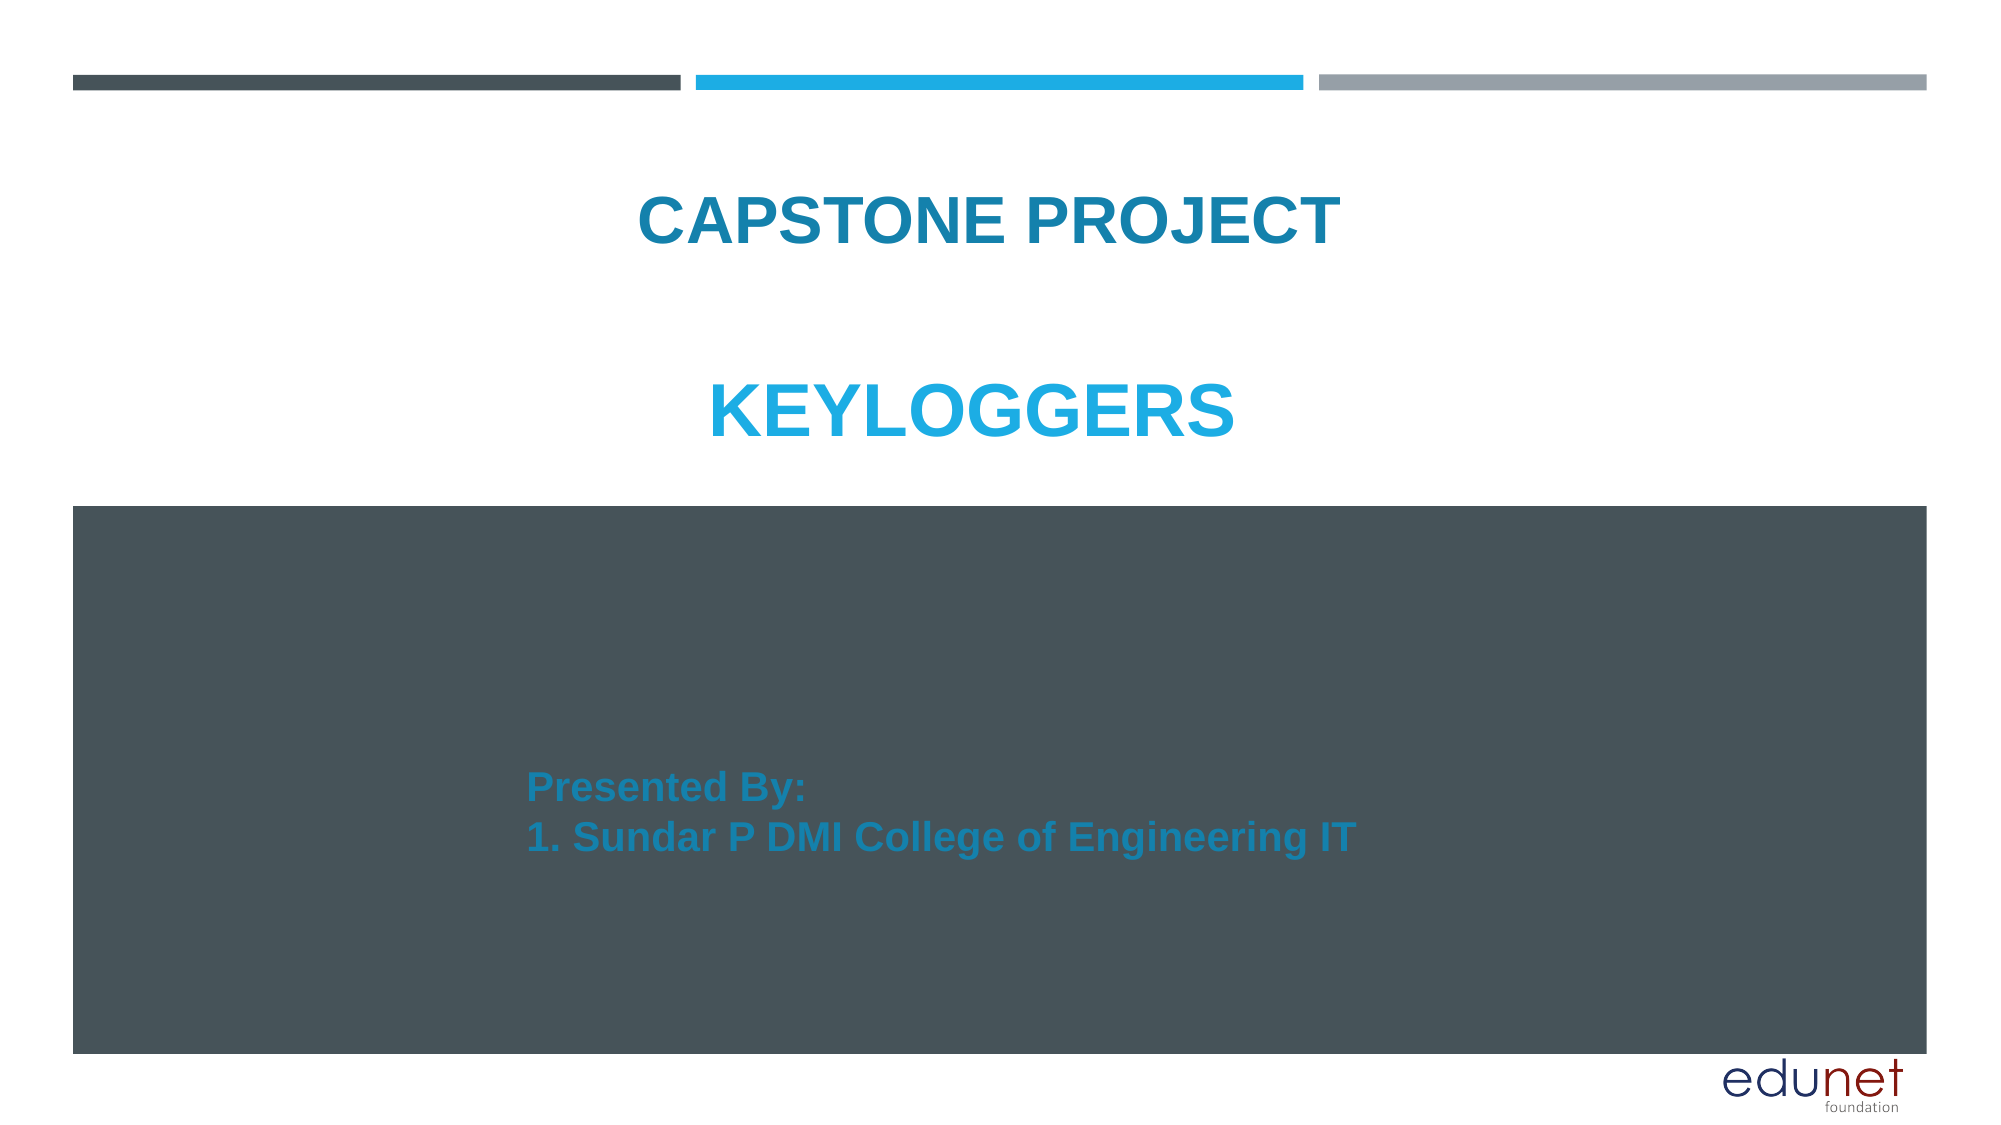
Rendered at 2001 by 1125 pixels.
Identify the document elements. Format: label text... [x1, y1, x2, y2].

picture [1719, 1056, 1905, 1116]
text_box CAPSTONE PROJECT [0, 169, 2000, 265]
text_box Presented By: 1. Sundar P DMI College of Engineering IT [511, 752, 1604, 868]
title keyloggers [222, 298, 1724, 460]
